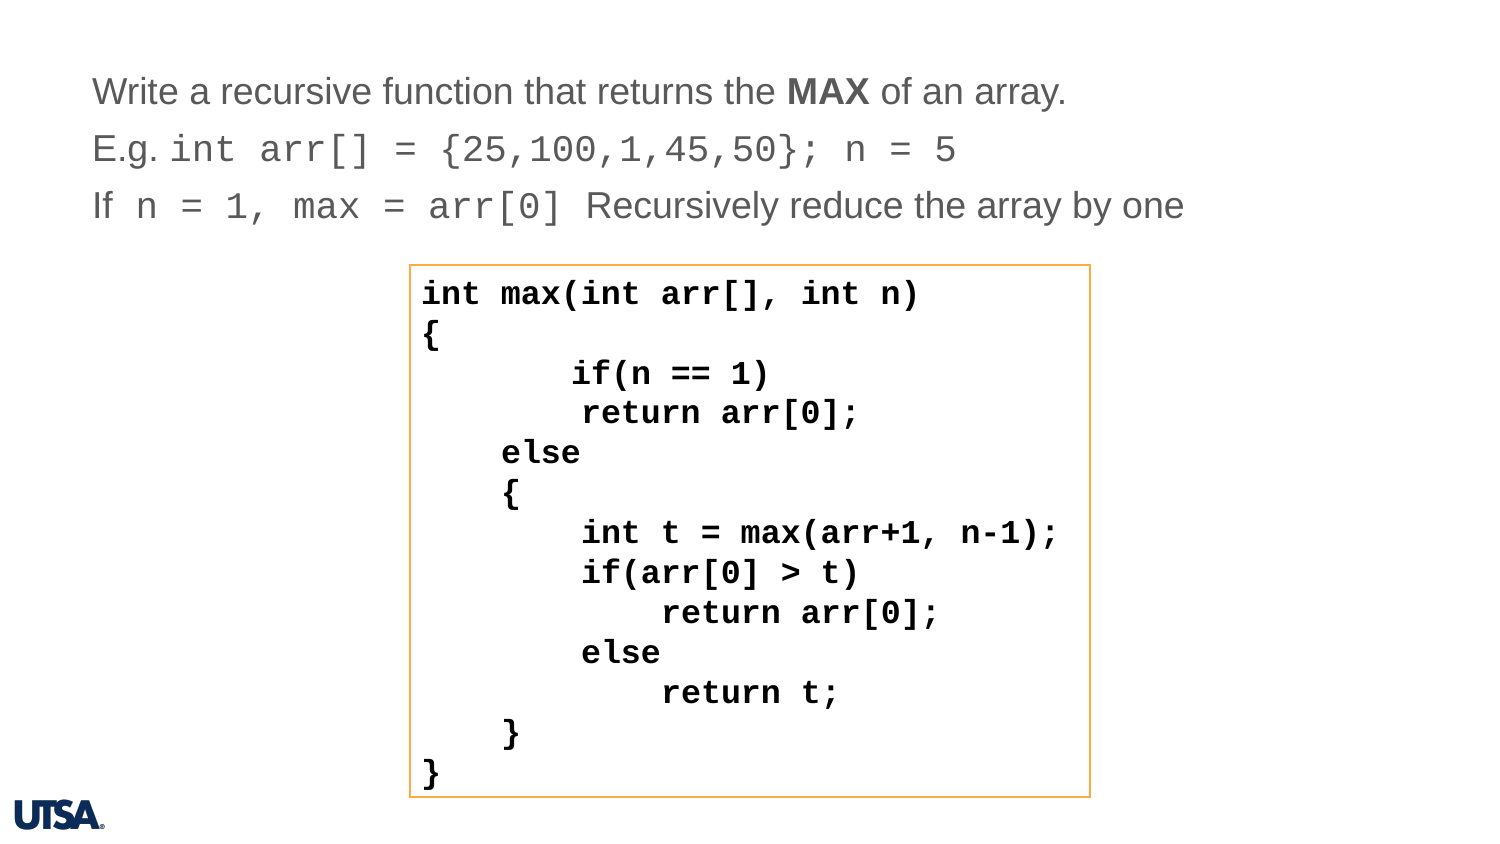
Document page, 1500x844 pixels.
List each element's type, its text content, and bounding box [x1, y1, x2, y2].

list Write a recursive function that returns the MAX of an array. E.g. int arr[] = {25,100,1,45,50}; n = 5 If n = 1, max = arr[0] Recursively reduce the array by one [77, 57, 1423, 266]
picture [14, 799, 105, 830]
text_box int max(int arr[], int n) { if(n == 1) return arr[0]; else { int t = max(arr+1, n-1); if(arr[0] > t) return arr[0]; else return t; } } [409, 265, 1090, 797]
